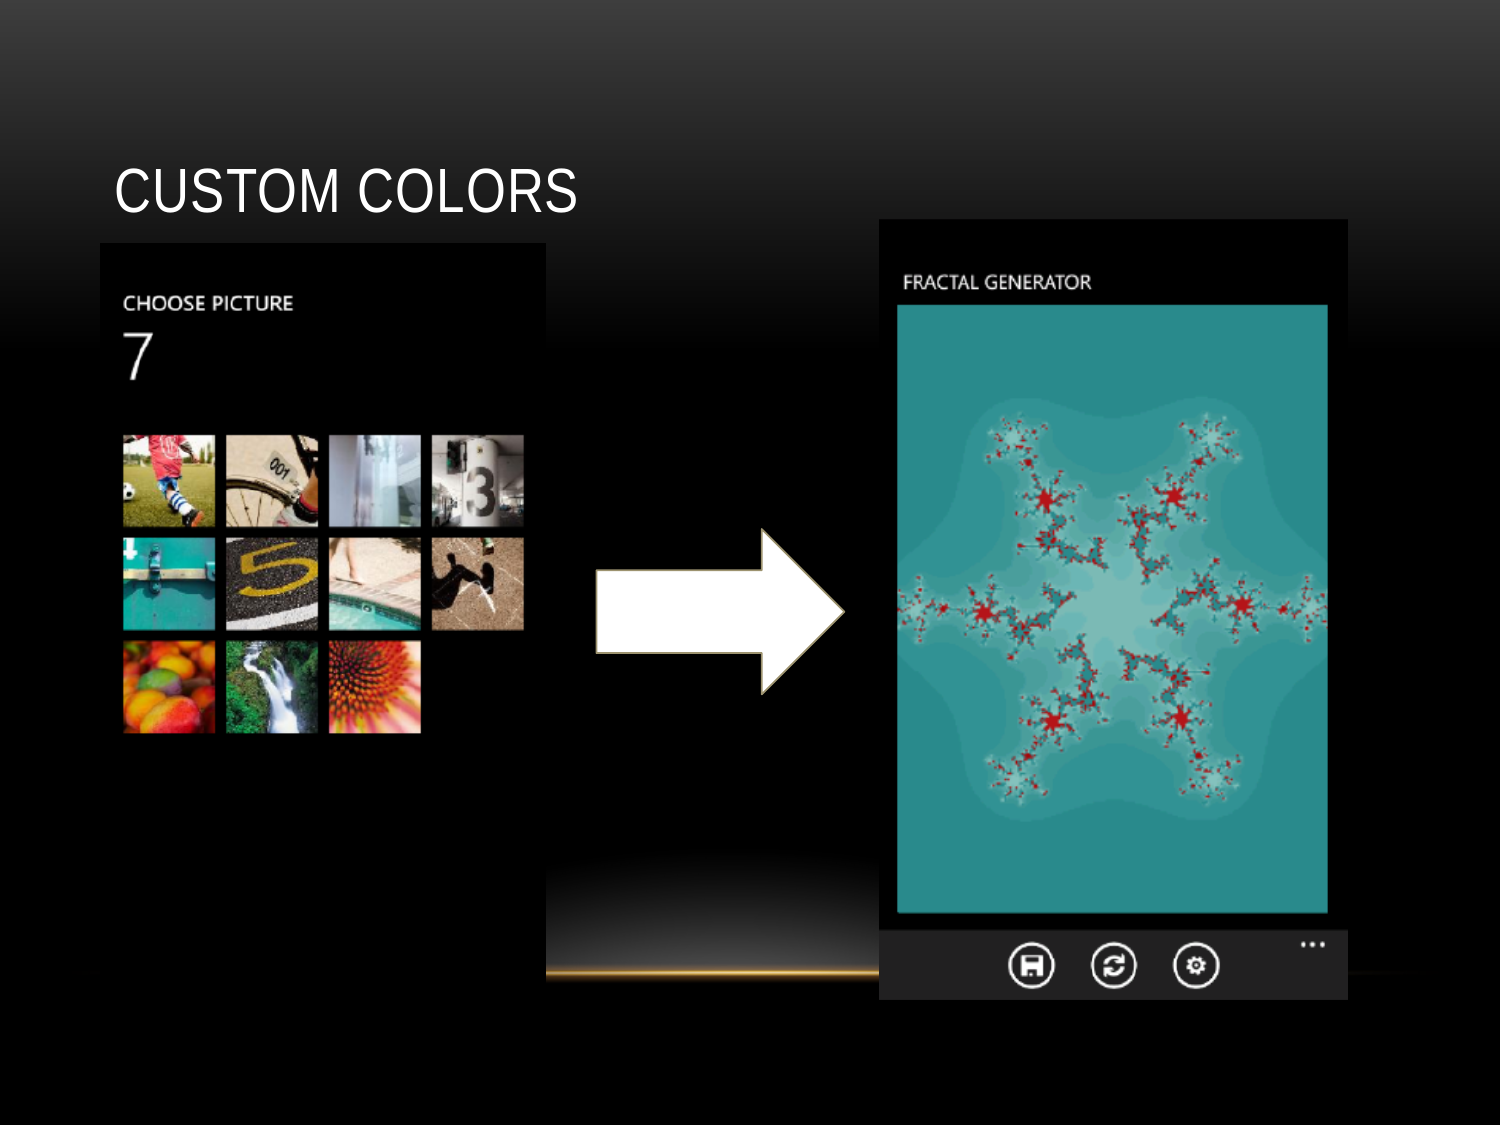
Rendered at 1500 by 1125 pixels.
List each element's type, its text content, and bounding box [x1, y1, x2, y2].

picture [0, 0, 1500, 1125]
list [100, 243, 546, 987]
text_box [595, 528, 846, 696]
title Custom colors [99, 45, 1400, 233]
